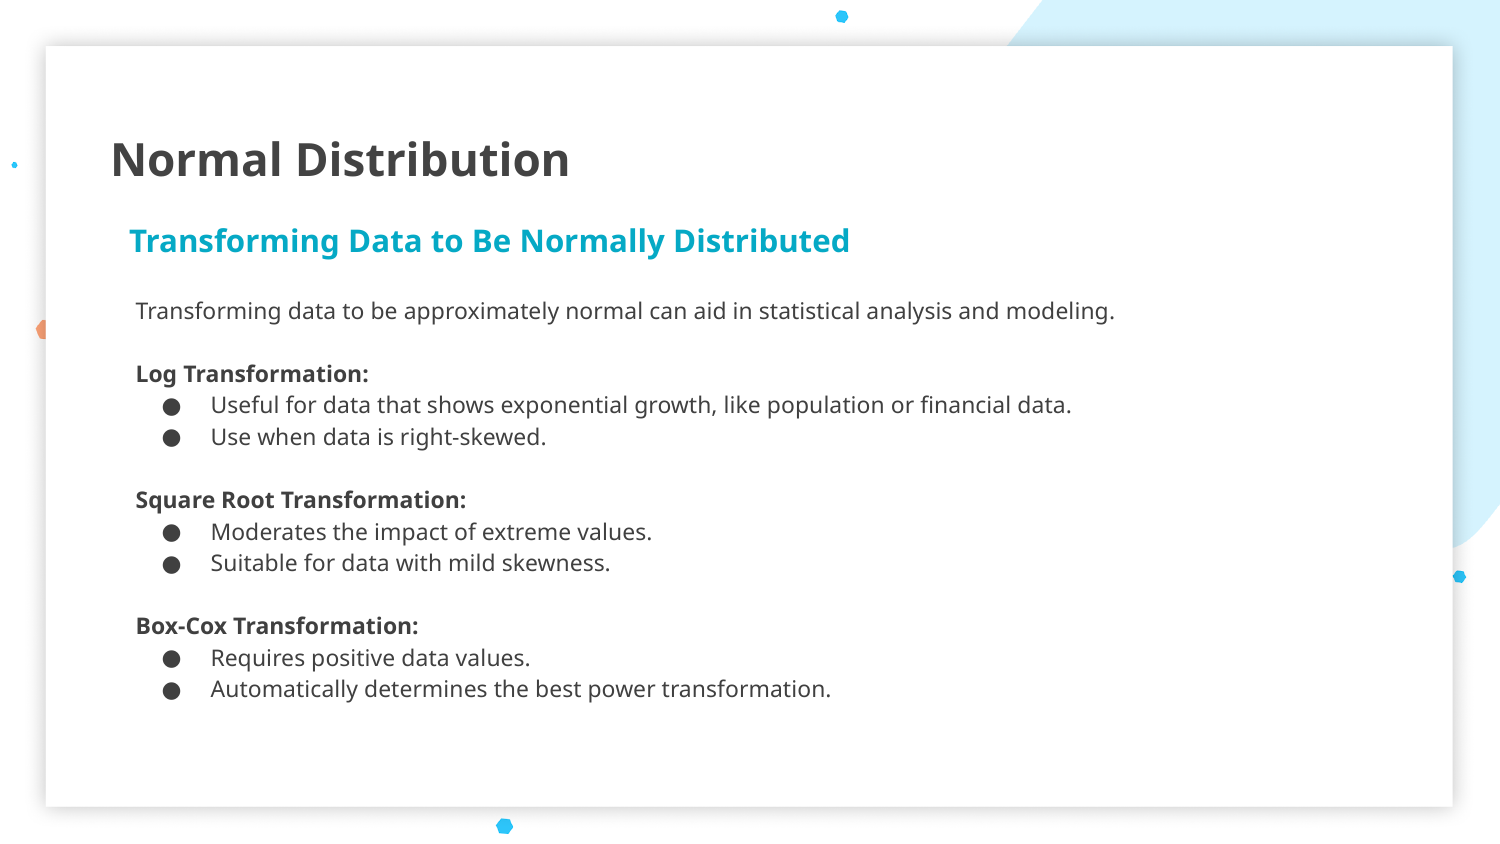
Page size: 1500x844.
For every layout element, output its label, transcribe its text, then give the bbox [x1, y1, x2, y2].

text_box Normal Distribution [94, 115, 1399, 207]
text_box Transforming Data to Be Normally Distributed [114, 206, 1015, 274]
picture [0, 0, 1500, 844]
text_box Transforming data to be approximately normal can aid in statistical analysis and modeling. Log Transformation: Useful for data that shows exponential growth, like population or financial data. Use when data is right-skewed. Square Root Transformation: Moderates the impact of extreme values. Suitable for data with mild skewness. Box-Cox Transformation: Requires positive data values. Automatically determines the best power transformation. [124, 286, 1400, 708]
